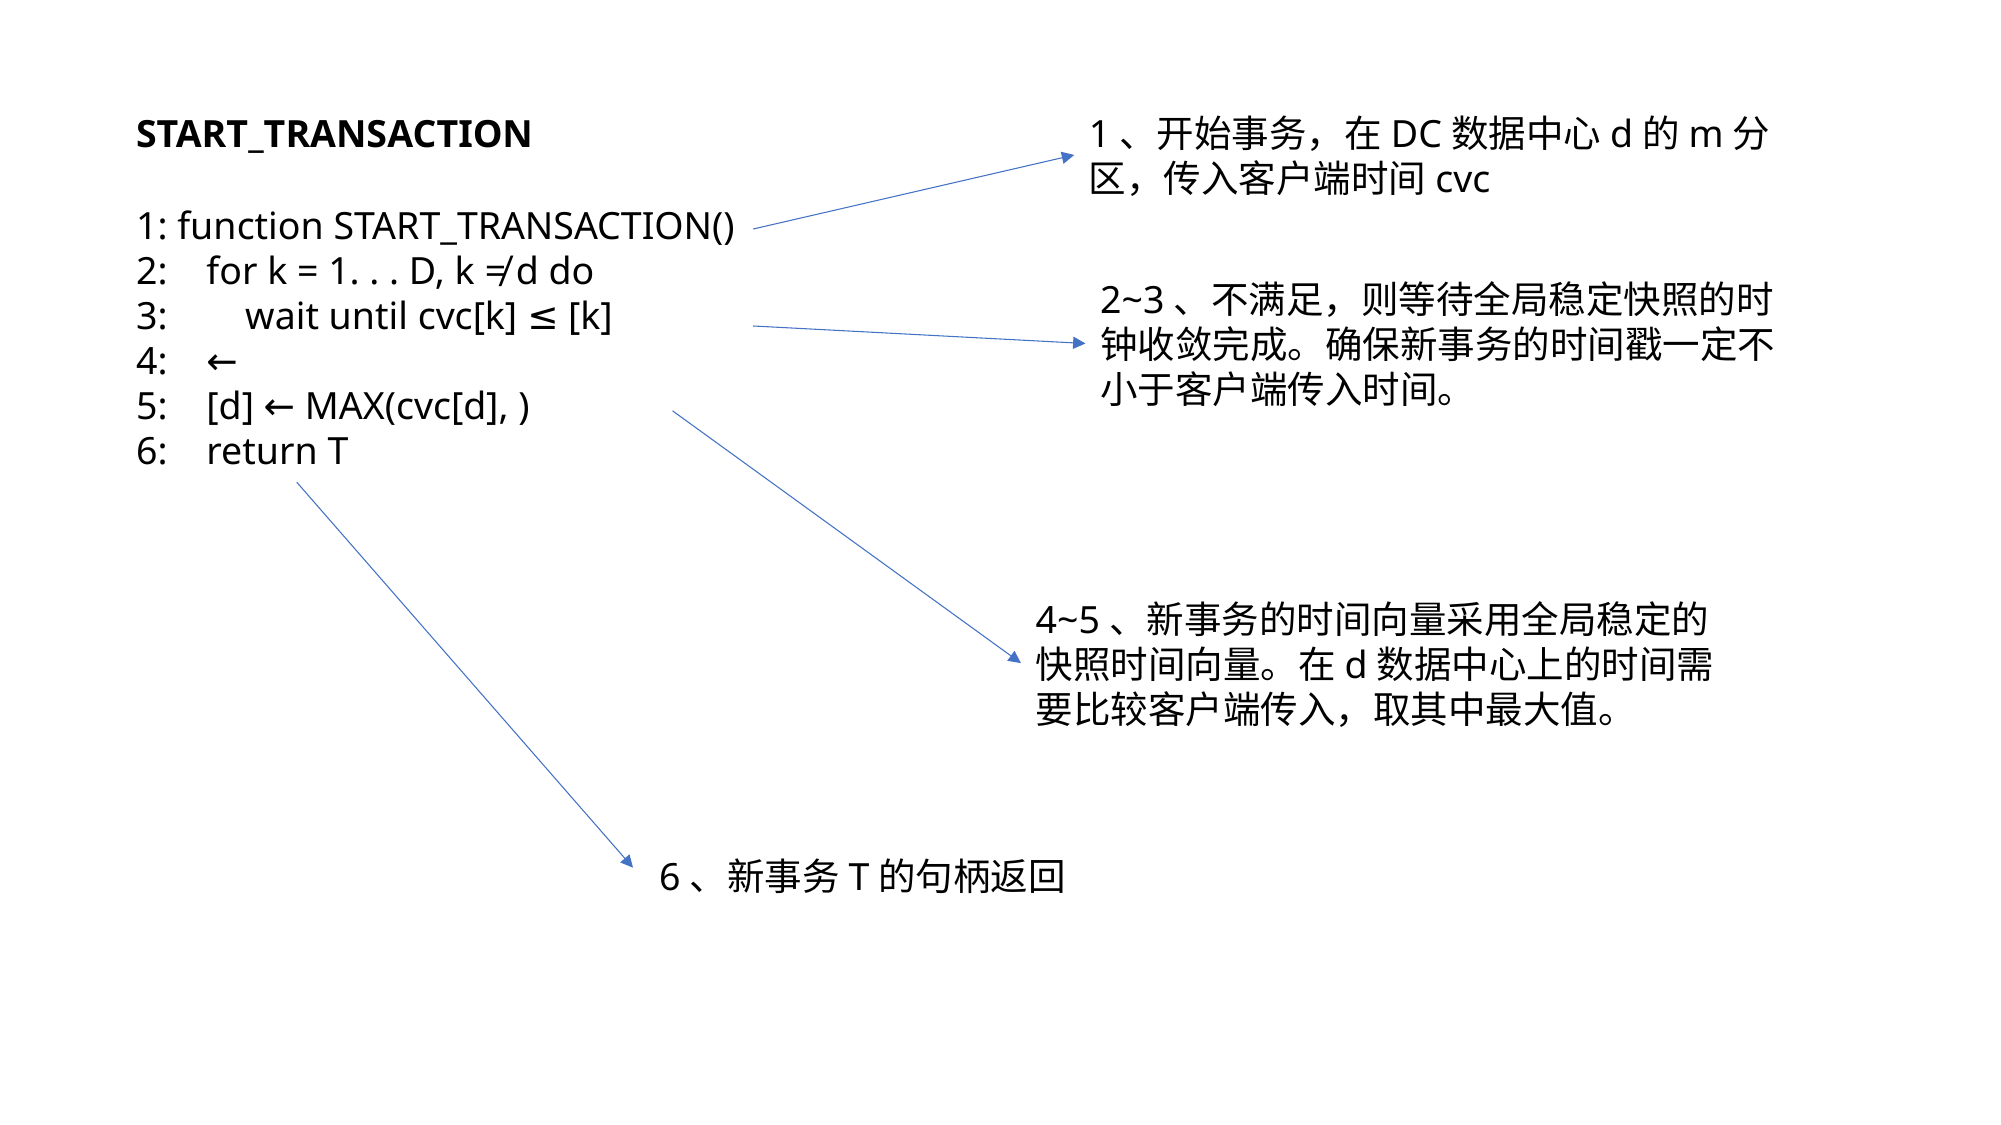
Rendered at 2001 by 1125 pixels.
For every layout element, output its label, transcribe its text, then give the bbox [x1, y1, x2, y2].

text_box 1、开始事务，在DC数据中心d的m分区，传入客户端时间cvc [1074, 102, 1786, 208]
text_box START_TRANSACTION [121, 102, 869, 163]
text_box 2~3、不满足，则等待全局稳定快照的时钟收敛完成。确保新事务的时间戳一定不小于客户端传入时间。 [1085, 268, 1797, 419]
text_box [753, 325, 1086, 345]
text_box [672, 410, 1021, 664]
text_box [296, 482, 634, 868]
text_box 4~5、新事务的时间向量采用全局稳定的快照时间向量。在d数据中心上的时间需要比较客户端传入，取其中最大值。 [1020, 588, 1733, 738]
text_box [753, 155, 1075, 230]
text_box 6、新事务T的句柄返回 [644, 845, 1356, 906]
